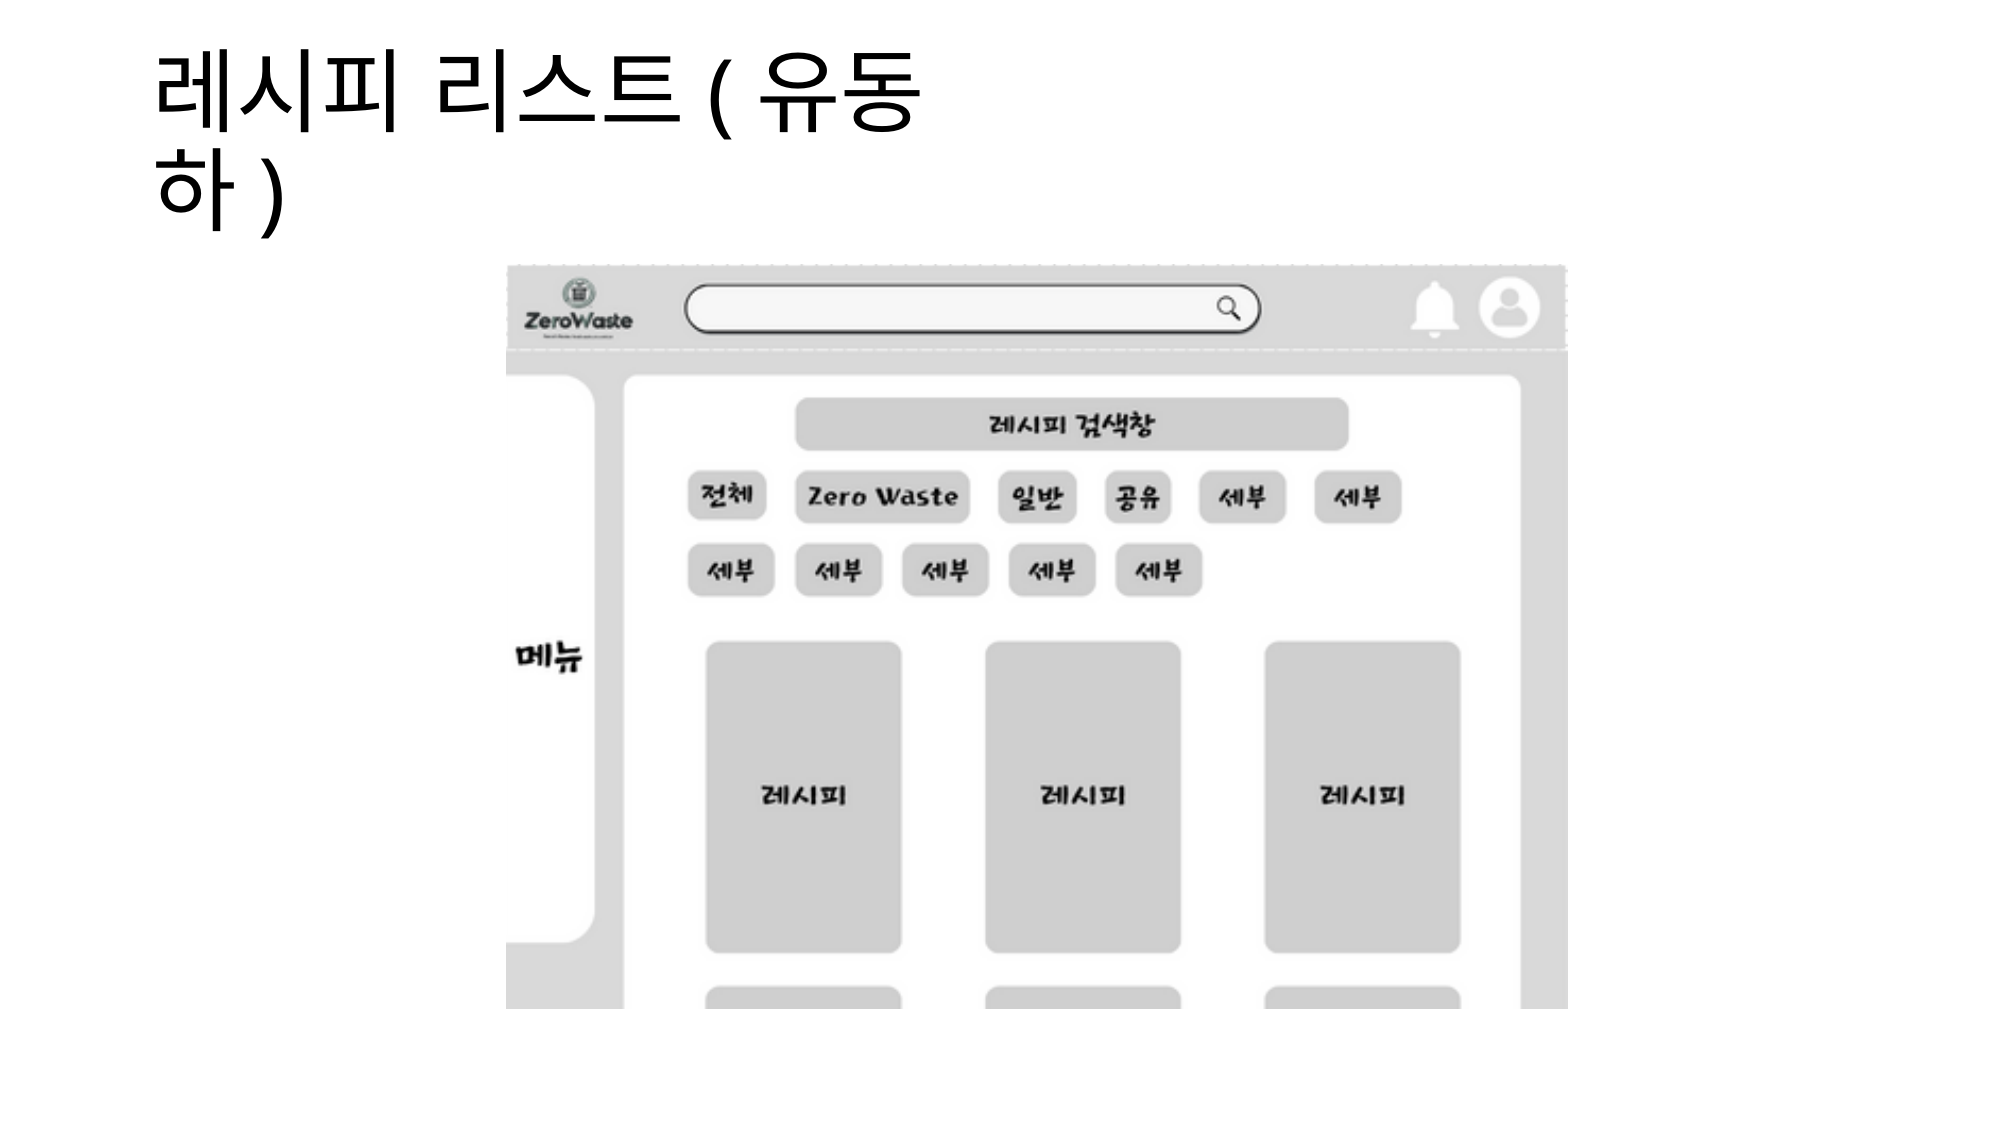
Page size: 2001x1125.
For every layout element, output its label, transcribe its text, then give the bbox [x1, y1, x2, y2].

title 레시피 리스트(유동하) [137, 59, 1068, 232]
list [506, 264, 1568, 1009]
